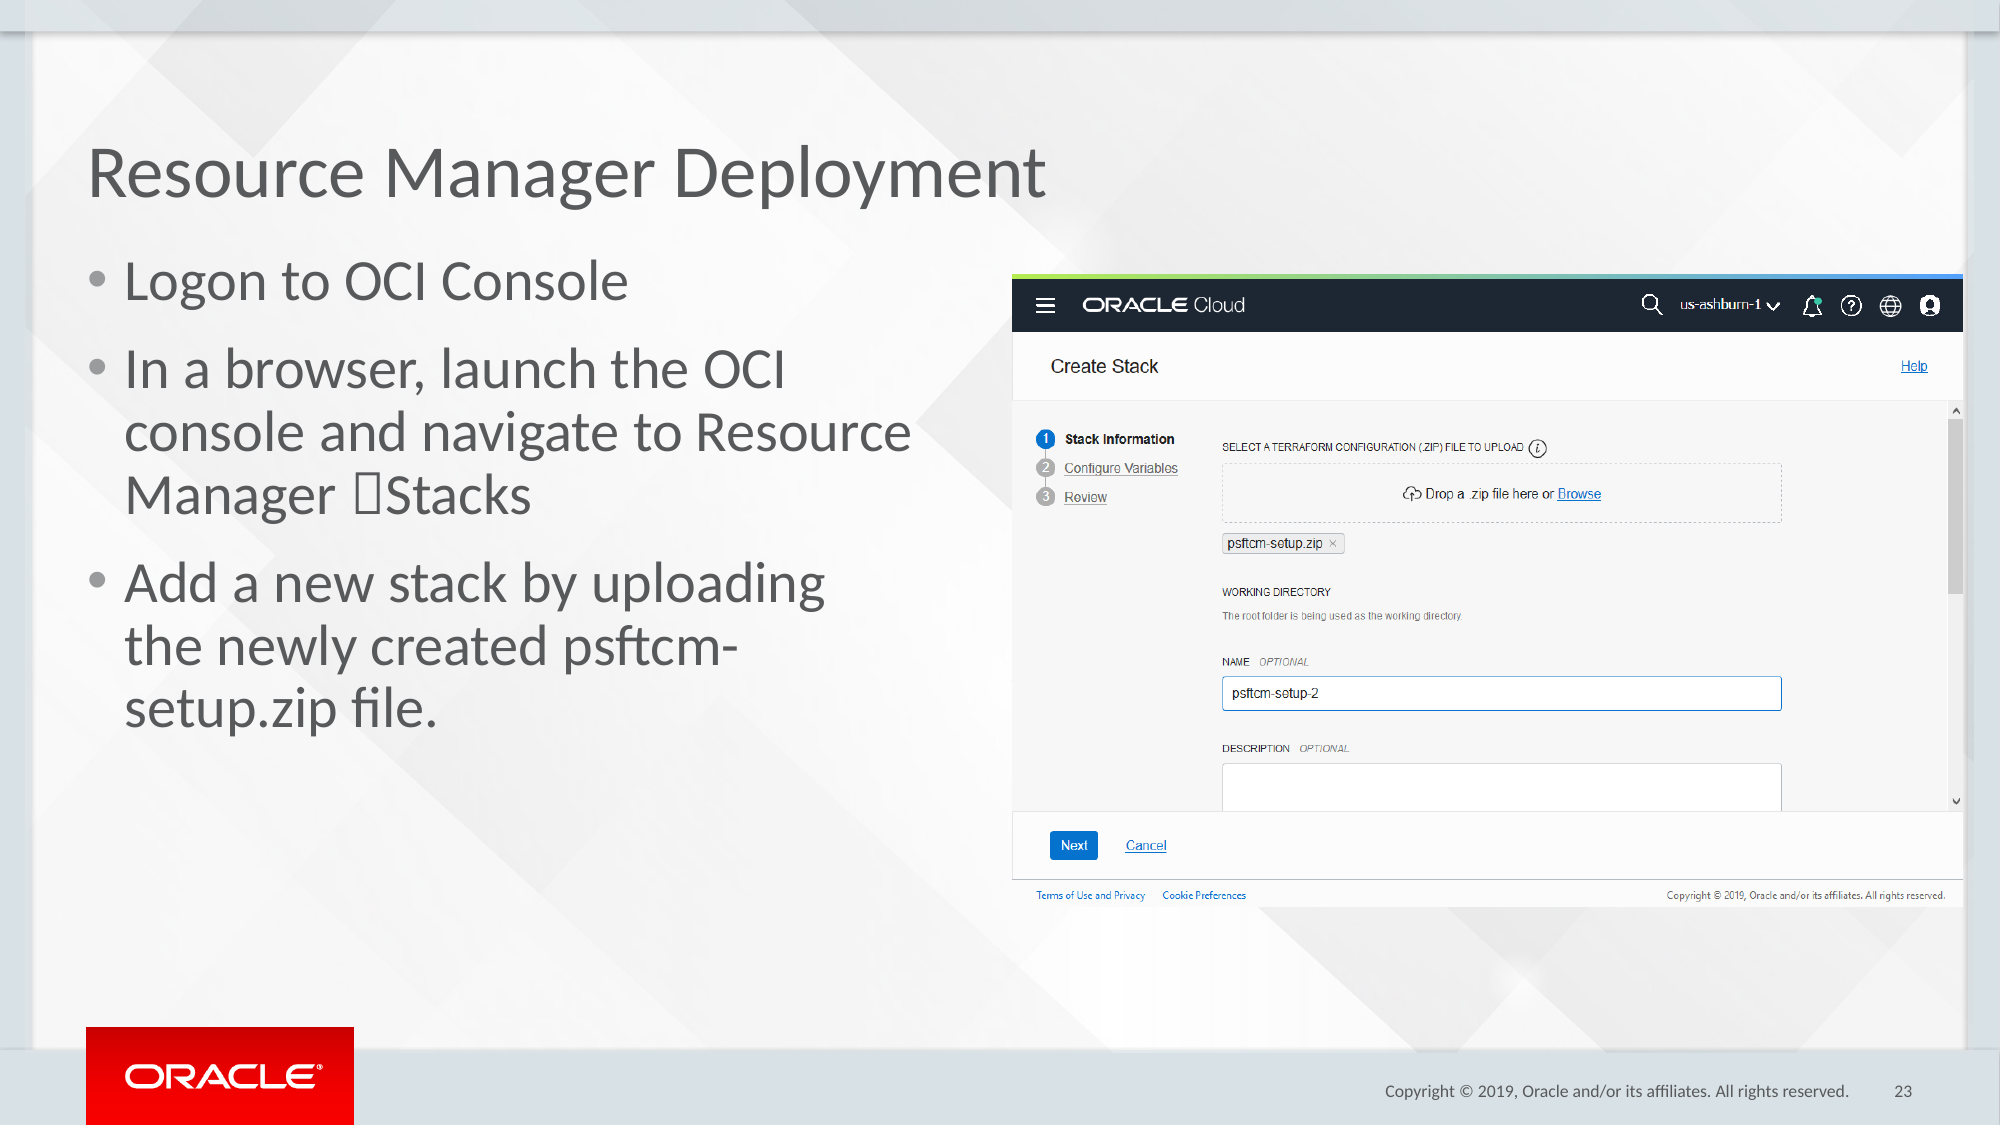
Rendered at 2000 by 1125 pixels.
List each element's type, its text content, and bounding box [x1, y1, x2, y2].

list Logon to OCI Console In a browser, launch the OCI console and navigate to Resource Manager Stacks Add a new stack by uploading the newly created psftcm-setup.zip file. [87, 249, 917, 975]
picture [86, 1027, 354, 1125]
picture [1011, 274, 1963, 908]
title Resource Manager Deployment [87, 66, 1913, 213]
slide_number 23 [1849, 1075, 1913, 1106]
